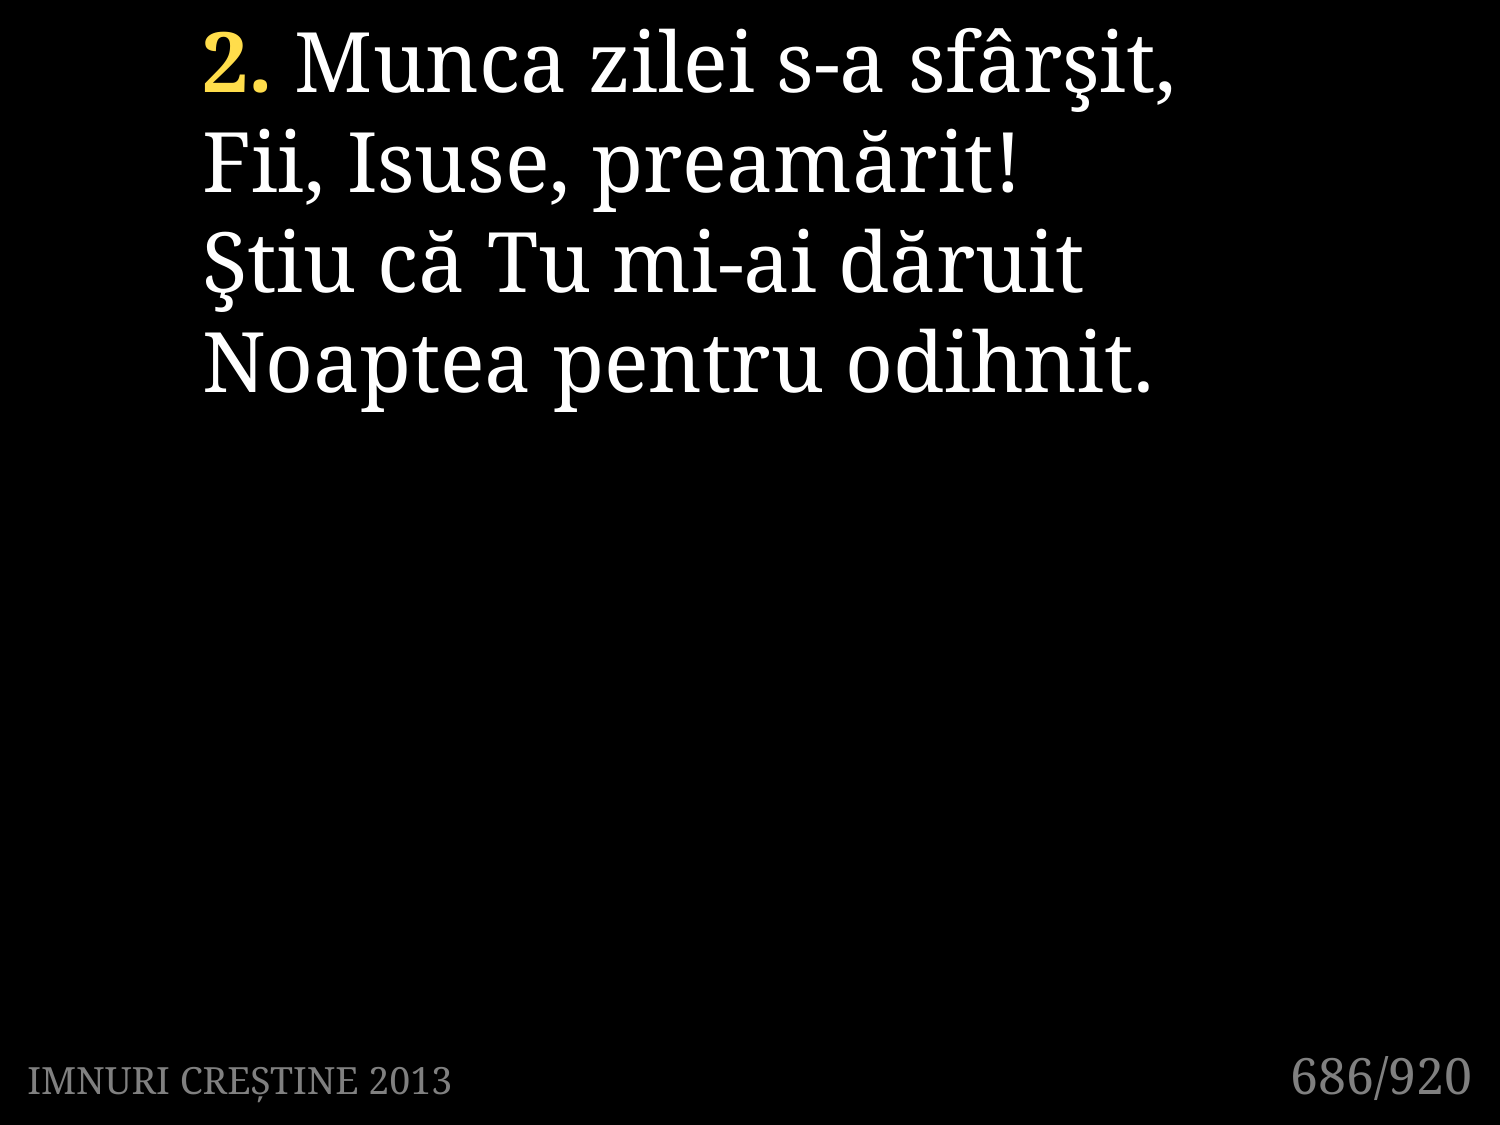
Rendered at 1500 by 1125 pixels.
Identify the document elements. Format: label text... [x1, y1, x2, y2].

text_box 2. Munca zilei s-a sfârşit, Fii, Isuse, preamărit! Ştiu că Tu mi-ai dăruit Noaptea pentru odihnit. [187, 2, 1500, 417]
text_box IMNURI CREȘTINE 2013 [12, 1049, 637, 1110]
text_box 686/920 [637, 1037, 1488, 1113]
